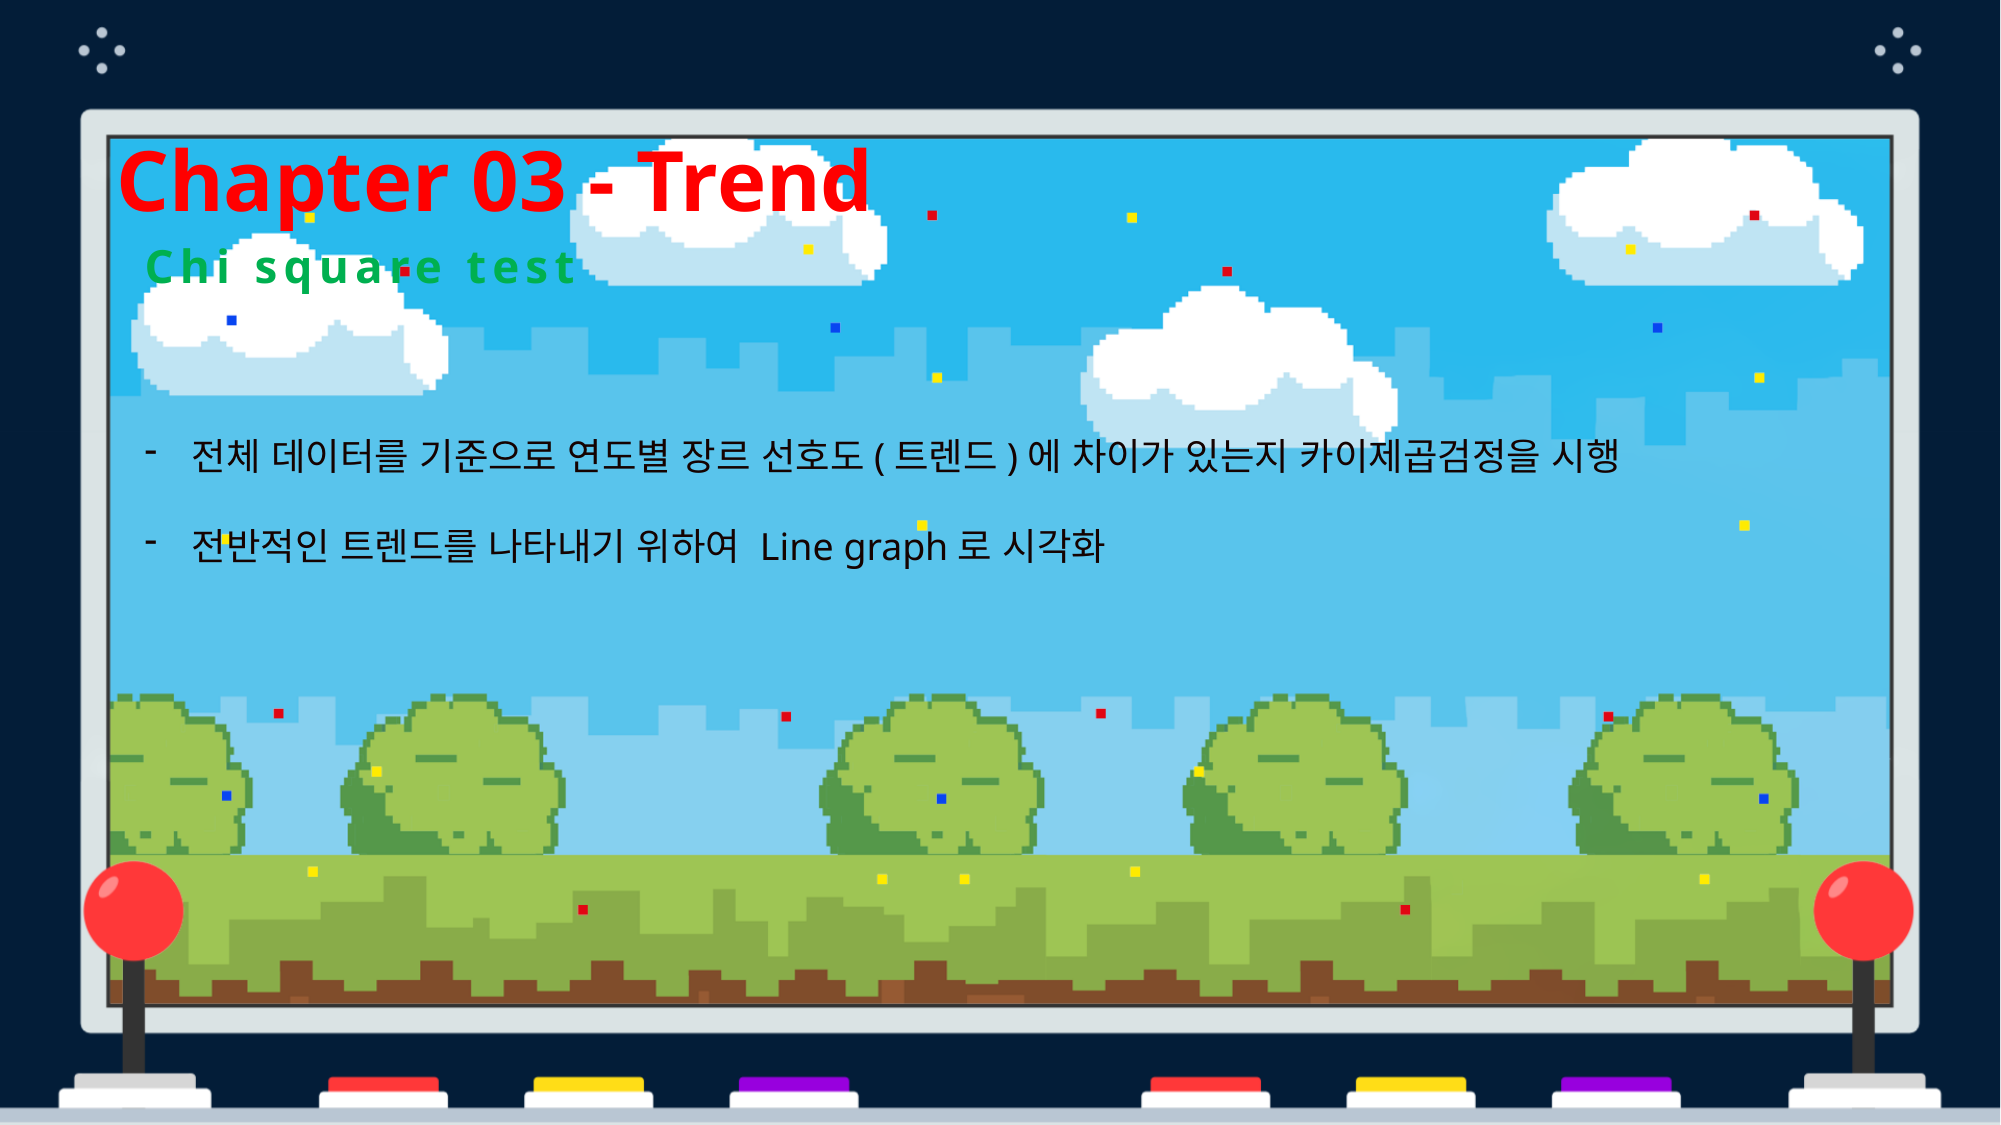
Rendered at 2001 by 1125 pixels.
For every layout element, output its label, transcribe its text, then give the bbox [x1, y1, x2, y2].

text_box 전체 데이터를 기준으로 연도별 장르 선호도(트렌드)에 차이가 있는지 카이제곱검정을 시행 전반적인 트렌드를 나타내기 위하여 Line graph로 시각화 [129, 425, 1739, 620]
text_box Chi square test [129, 230, 1000, 301]
text_box Chapter 03 - Trend [101, 120, 966, 236]
picture [0, 0, 2001, 1125]
